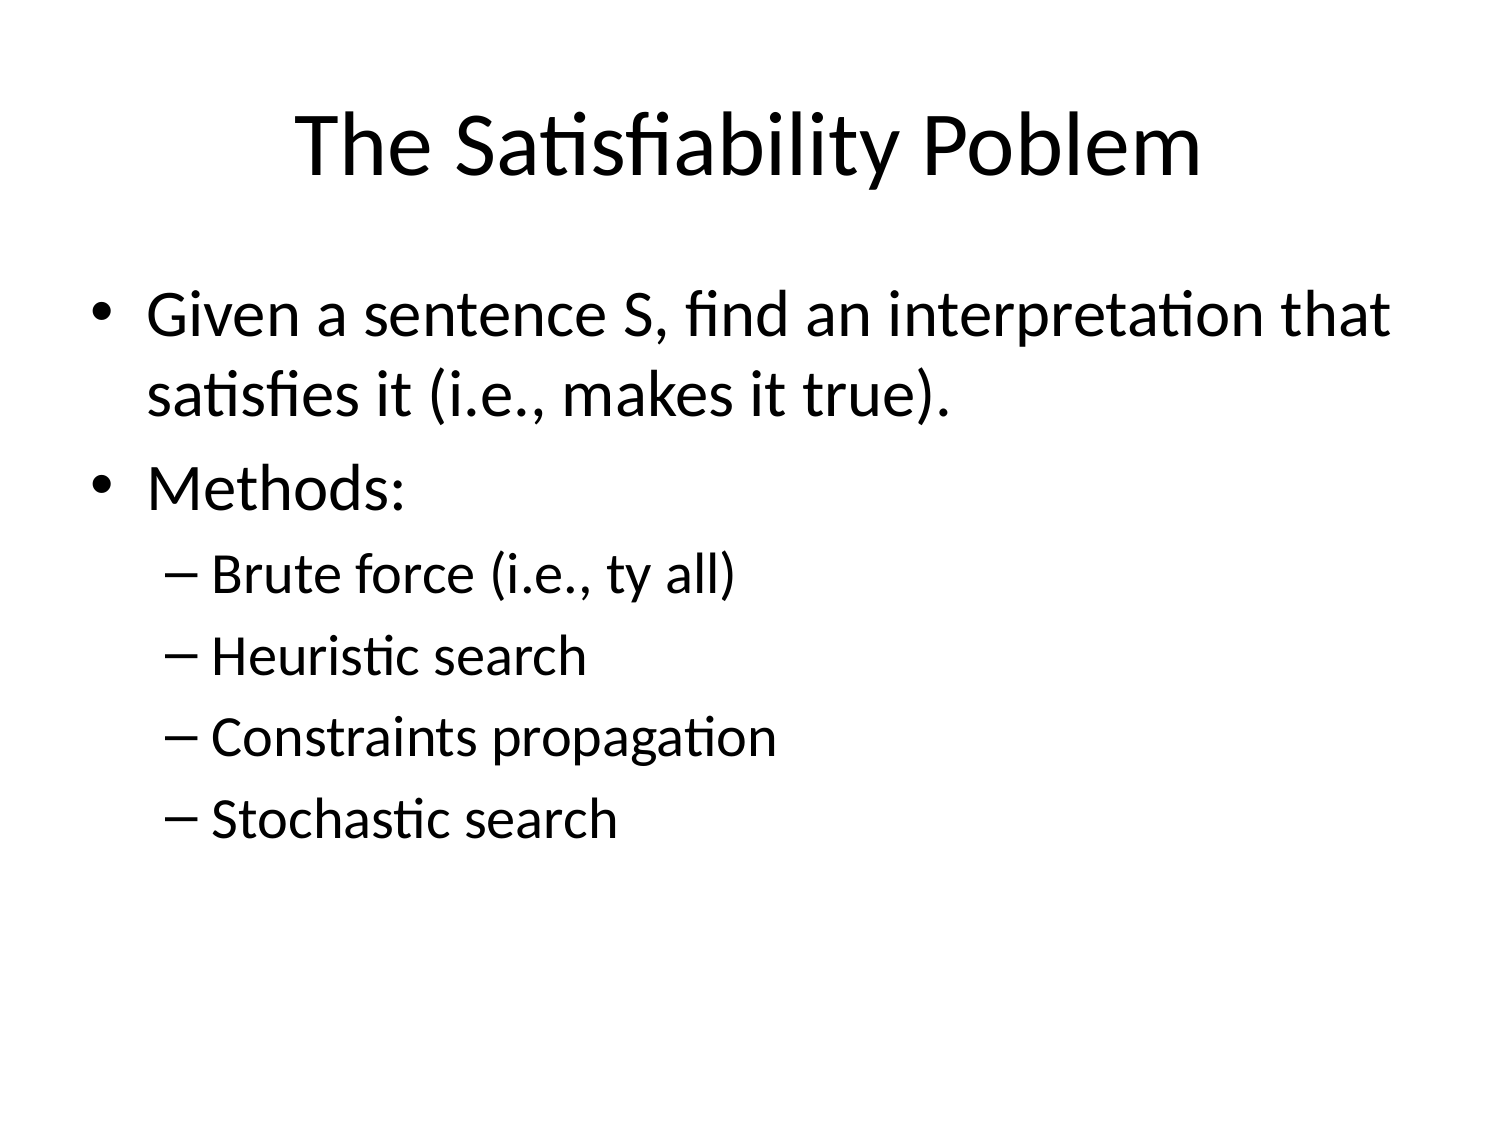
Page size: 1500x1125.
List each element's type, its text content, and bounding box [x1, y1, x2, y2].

title The Satisfiability Poblem [75, 45, 1425, 233]
list Given a sentence S, find an interpretation that satisfies it (i.e., makes it true). Methods: Brute force (i.e., ty all) Heuristic search Constraints propagation Stochastic search [75, 262, 1425, 1005]
